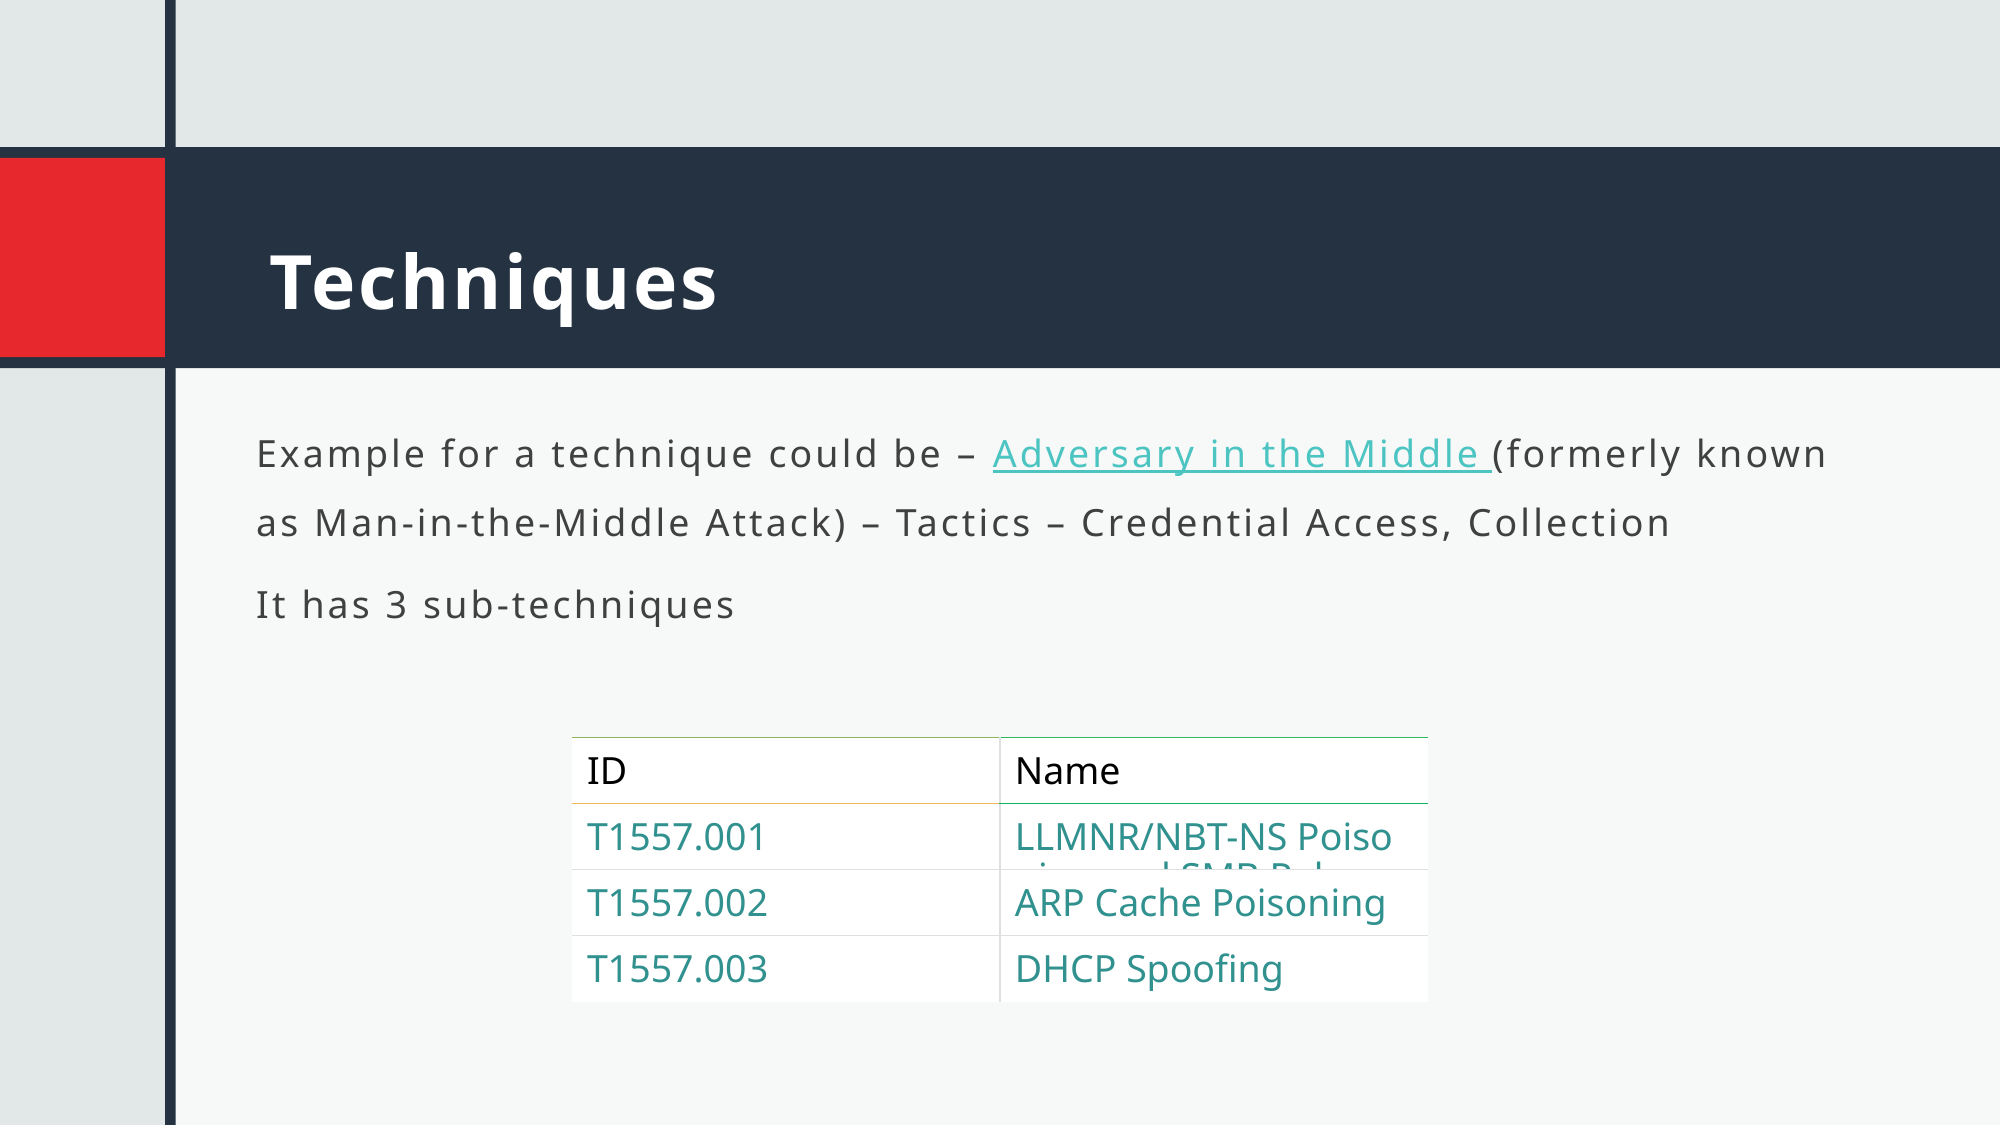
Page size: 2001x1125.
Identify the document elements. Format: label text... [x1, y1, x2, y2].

table_cell ARP Cache Poisoning [1001, 870, 1428, 935]
table_cell T1557.003 [572, 936, 999, 1002]
text_box [0, 0, 164, 146]
table_cell T1557.002 [572, 870, 999, 935]
table_header Name [1001, 738, 1428, 803]
text_box [0, 146, 164, 157]
text_box [177, 0, 2000, 146]
text_box [0, 369, 164, 1125]
text_box [0, 157, 164, 358]
table_cell LLMNR/NBT-NS Poisoning and SMB Relay [1001, 804, 1428, 869]
text_box [164, 0, 177, 1125]
table_header ID [572, 738, 999, 803]
text_box [177, 369, 2000, 1125]
table_cell T1557.001 [572, 804, 999, 869]
text_box [177, 146, 2000, 369]
list Example for a technique could be – Adversary in the Middle (formerly known as Man-in-the-Middle Attack) – Tactics – Credential Access, Collection It has 3 sub-techniques [238, 391, 1869, 954]
table_cell DHCP Spoofing [1001, 936, 1428, 1002]
title Techniques [251, 171, 1895, 341]
text_box [0, 358, 164, 369]
